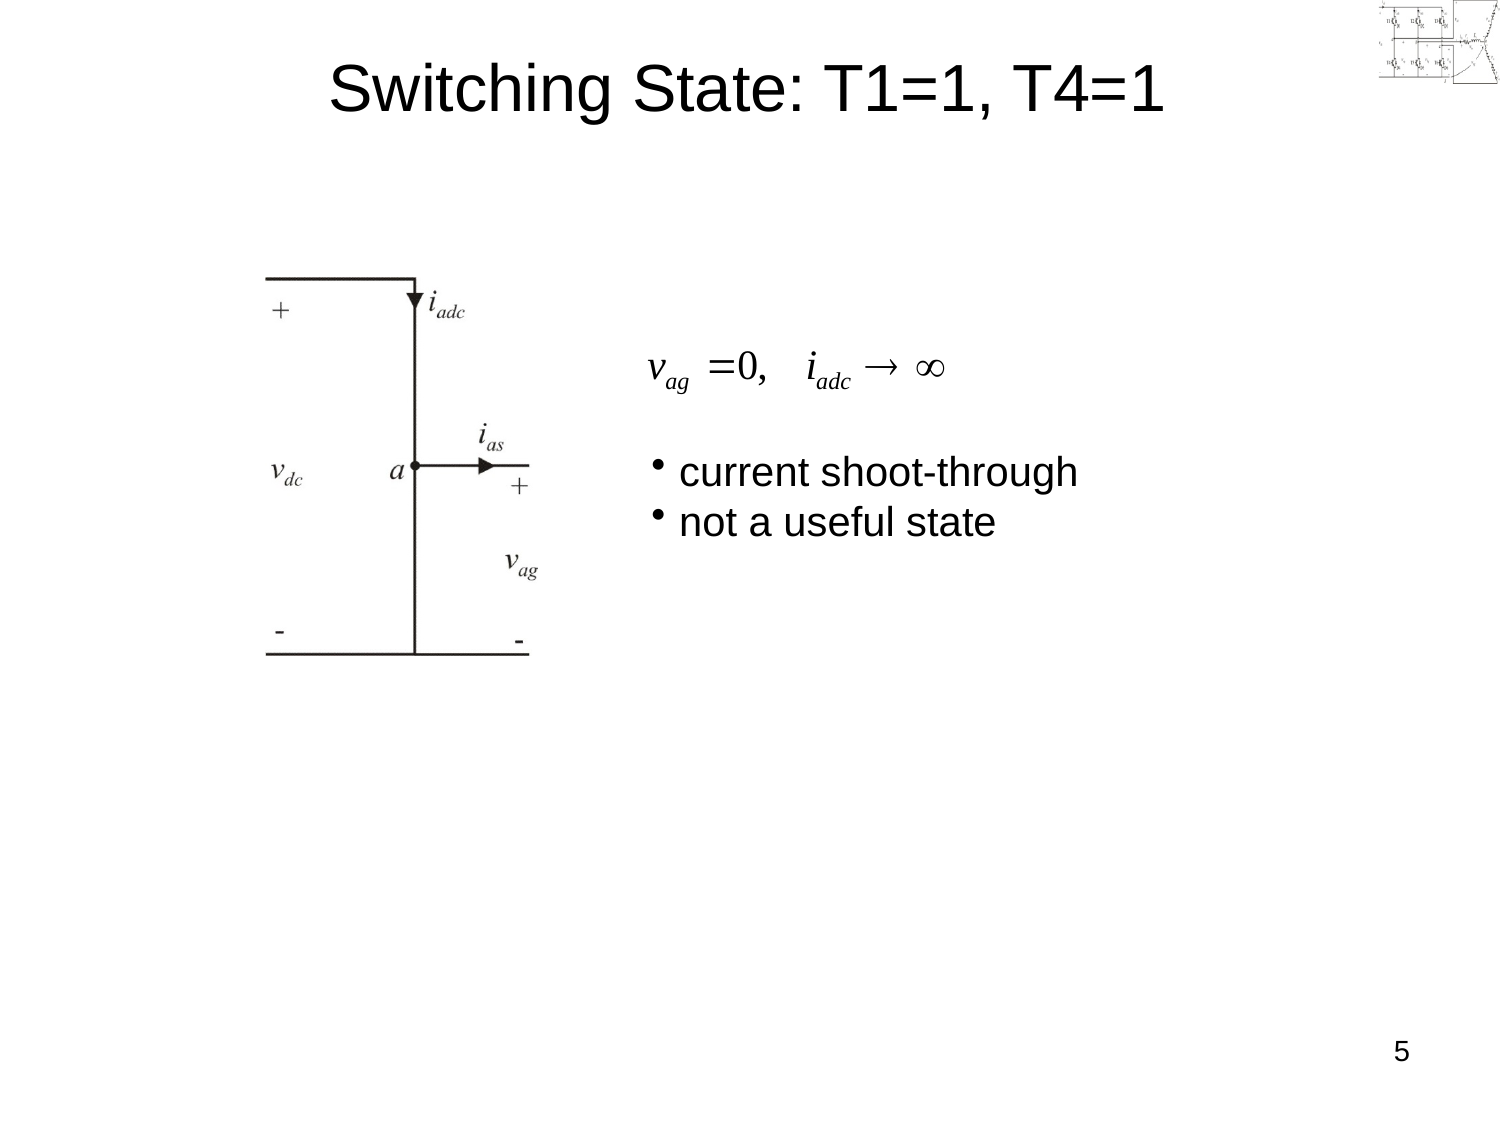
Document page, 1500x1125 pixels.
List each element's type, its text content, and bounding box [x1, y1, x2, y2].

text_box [641, 337, 952, 404]
slide_number 4 [1074, 1024, 1426, 1103]
text_box Switching State: T1=1, T4=1 [313, 37, 1182, 133]
text_box [1378, 0, 1500, 84]
text_box current shoot-through not a useful state [636, 437, 1094, 553]
picture [249, 262, 548, 670]
